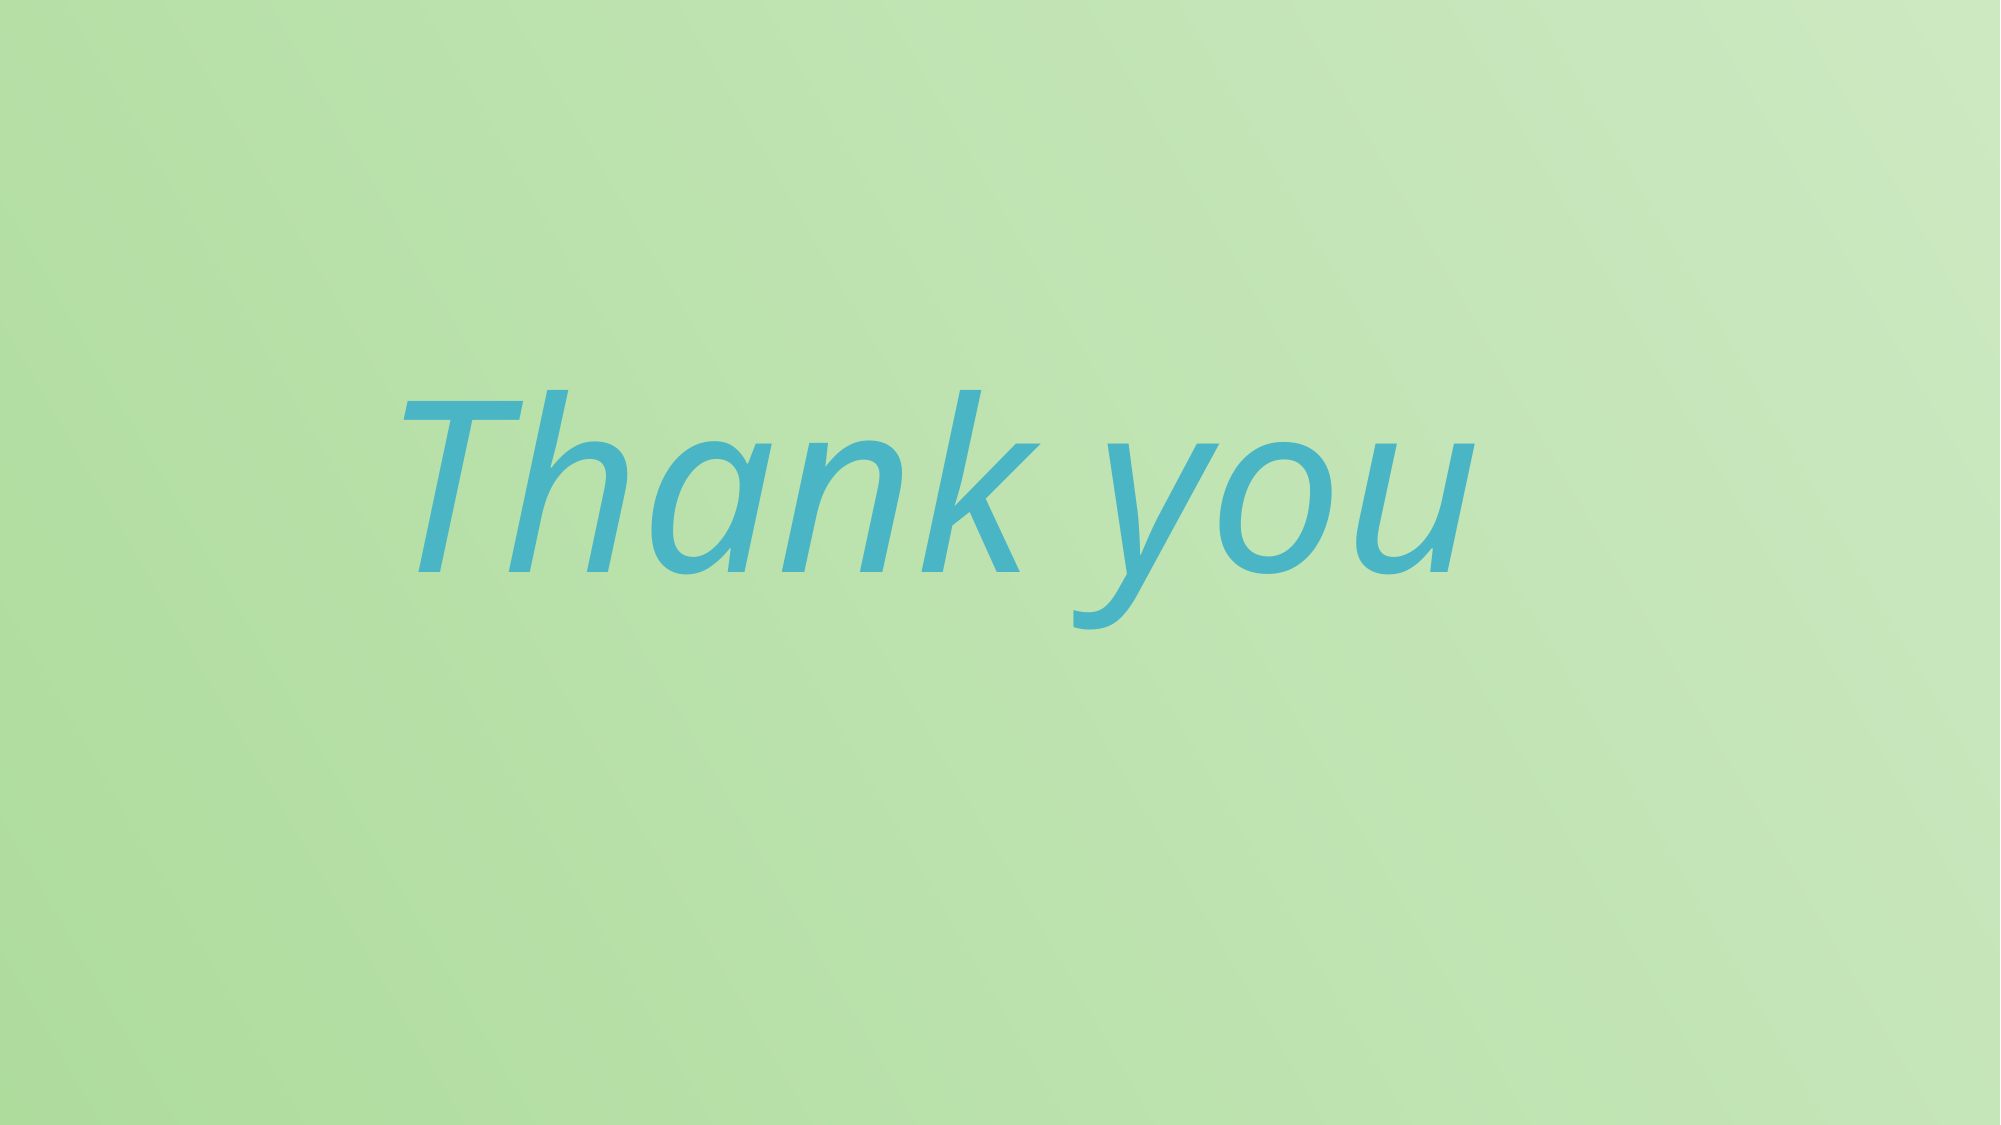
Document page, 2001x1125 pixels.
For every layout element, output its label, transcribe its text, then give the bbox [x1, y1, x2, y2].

text_box Thank you [367, 325, 1905, 628]
